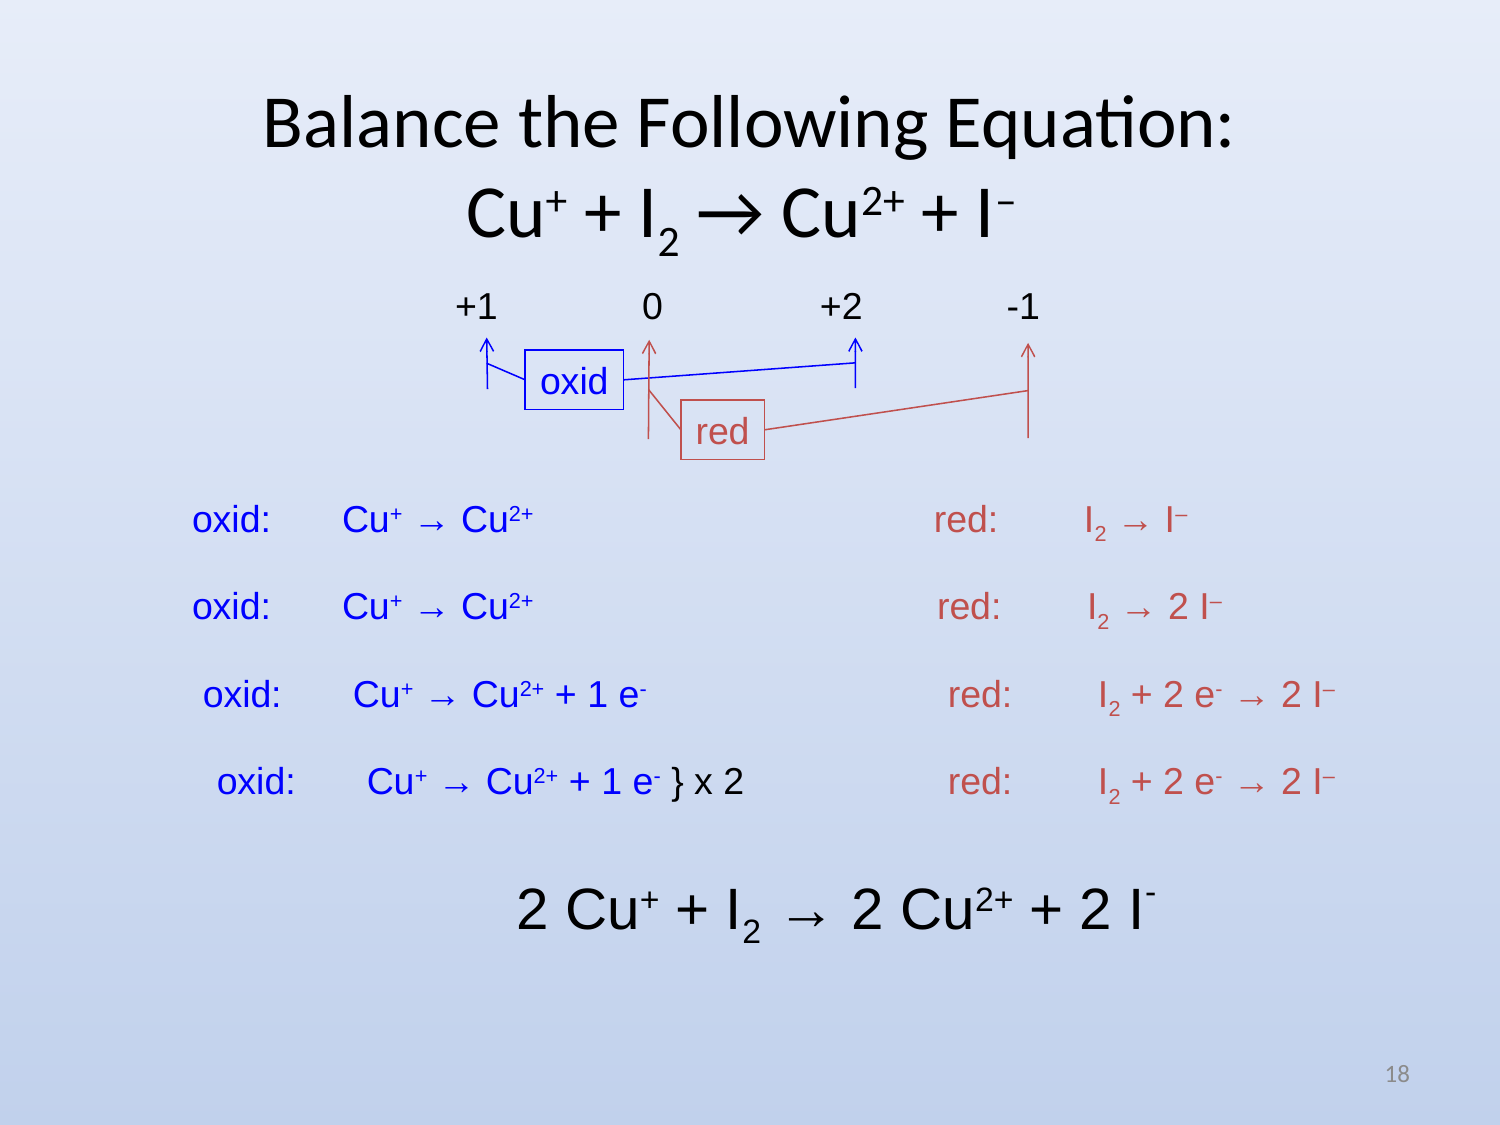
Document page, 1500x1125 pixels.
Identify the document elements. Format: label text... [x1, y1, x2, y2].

text_box red: I2 → I– [919, 487, 1203, 554]
text_box [848, 337, 863, 362]
text_box oxid: Cu+ → Cu2+ [177, 574, 549, 635]
text_box [1020, 342, 1036, 389]
text_box oxid [525, 349, 624, 410]
text_box 0 [627, 274, 678, 335]
text_box [479, 337, 495, 362]
text_box [641, 339, 657, 387]
text_box 2 Cu+ + I2 → 2 Cu2+ + 2 I- [501, 862, 1172, 958]
text_box +2 [805, 274, 878, 335]
text_box oxid: Cu+ → Cu2+ + 1 e- [188, 662, 662, 723]
text_box -1 [991, 274, 1055, 335]
text_box red: I2 + 2 e- → 2 I– [933, 662, 1350, 729]
text_box red: I2 → 2 I– [922, 574, 1237, 641]
text_box red [680, 399, 765, 460]
slide_number 18 [1074, 1042, 1425, 1103]
text_box oxid: Cu+ → Cu2+ + 1 e- } x 2 [202, 749, 760, 810]
text_box +1 [440, 274, 513, 335]
text_box red: I2 + 2 e- → 2 I– [933, 749, 1350, 816]
text_box oxid: Cu+ → Cu2+ [177, 487, 549, 548]
title Balance the Following Equation: Cu+ + I2 → Cu2+ + I– [0, 49, 1500, 288]
